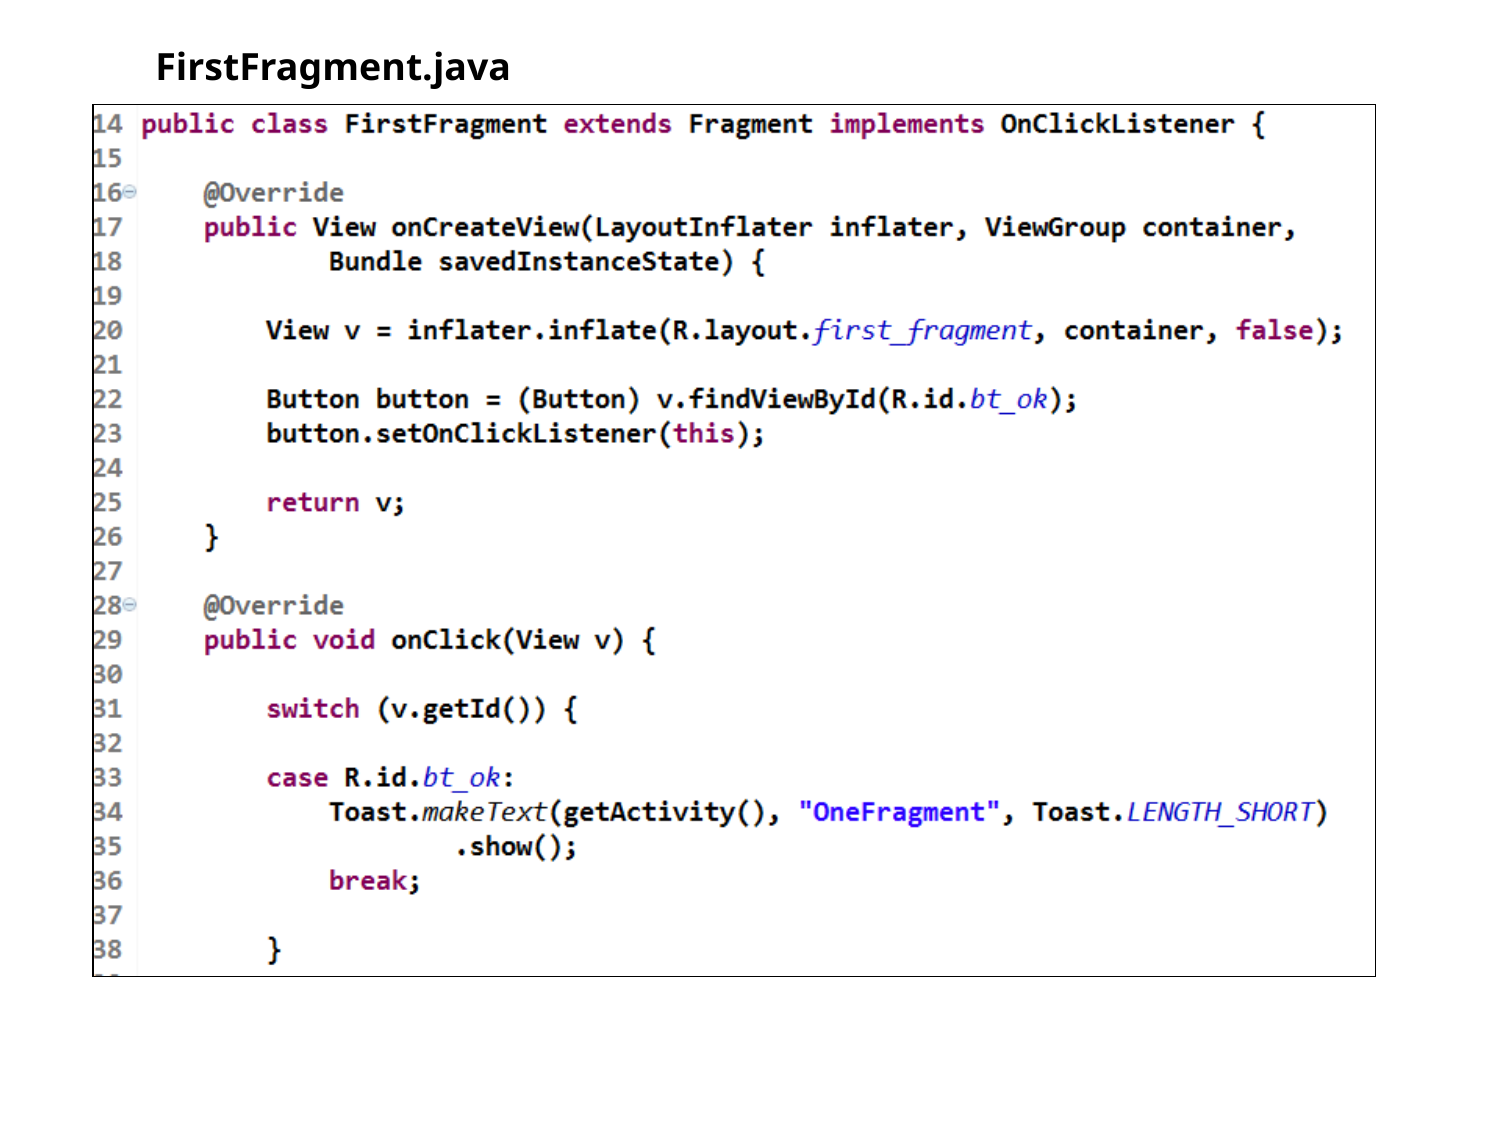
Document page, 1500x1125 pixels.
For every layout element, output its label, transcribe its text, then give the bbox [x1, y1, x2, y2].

picture [93, 105, 1376, 976]
text_box FirstFragment.java [140, 35, 1125, 95]
